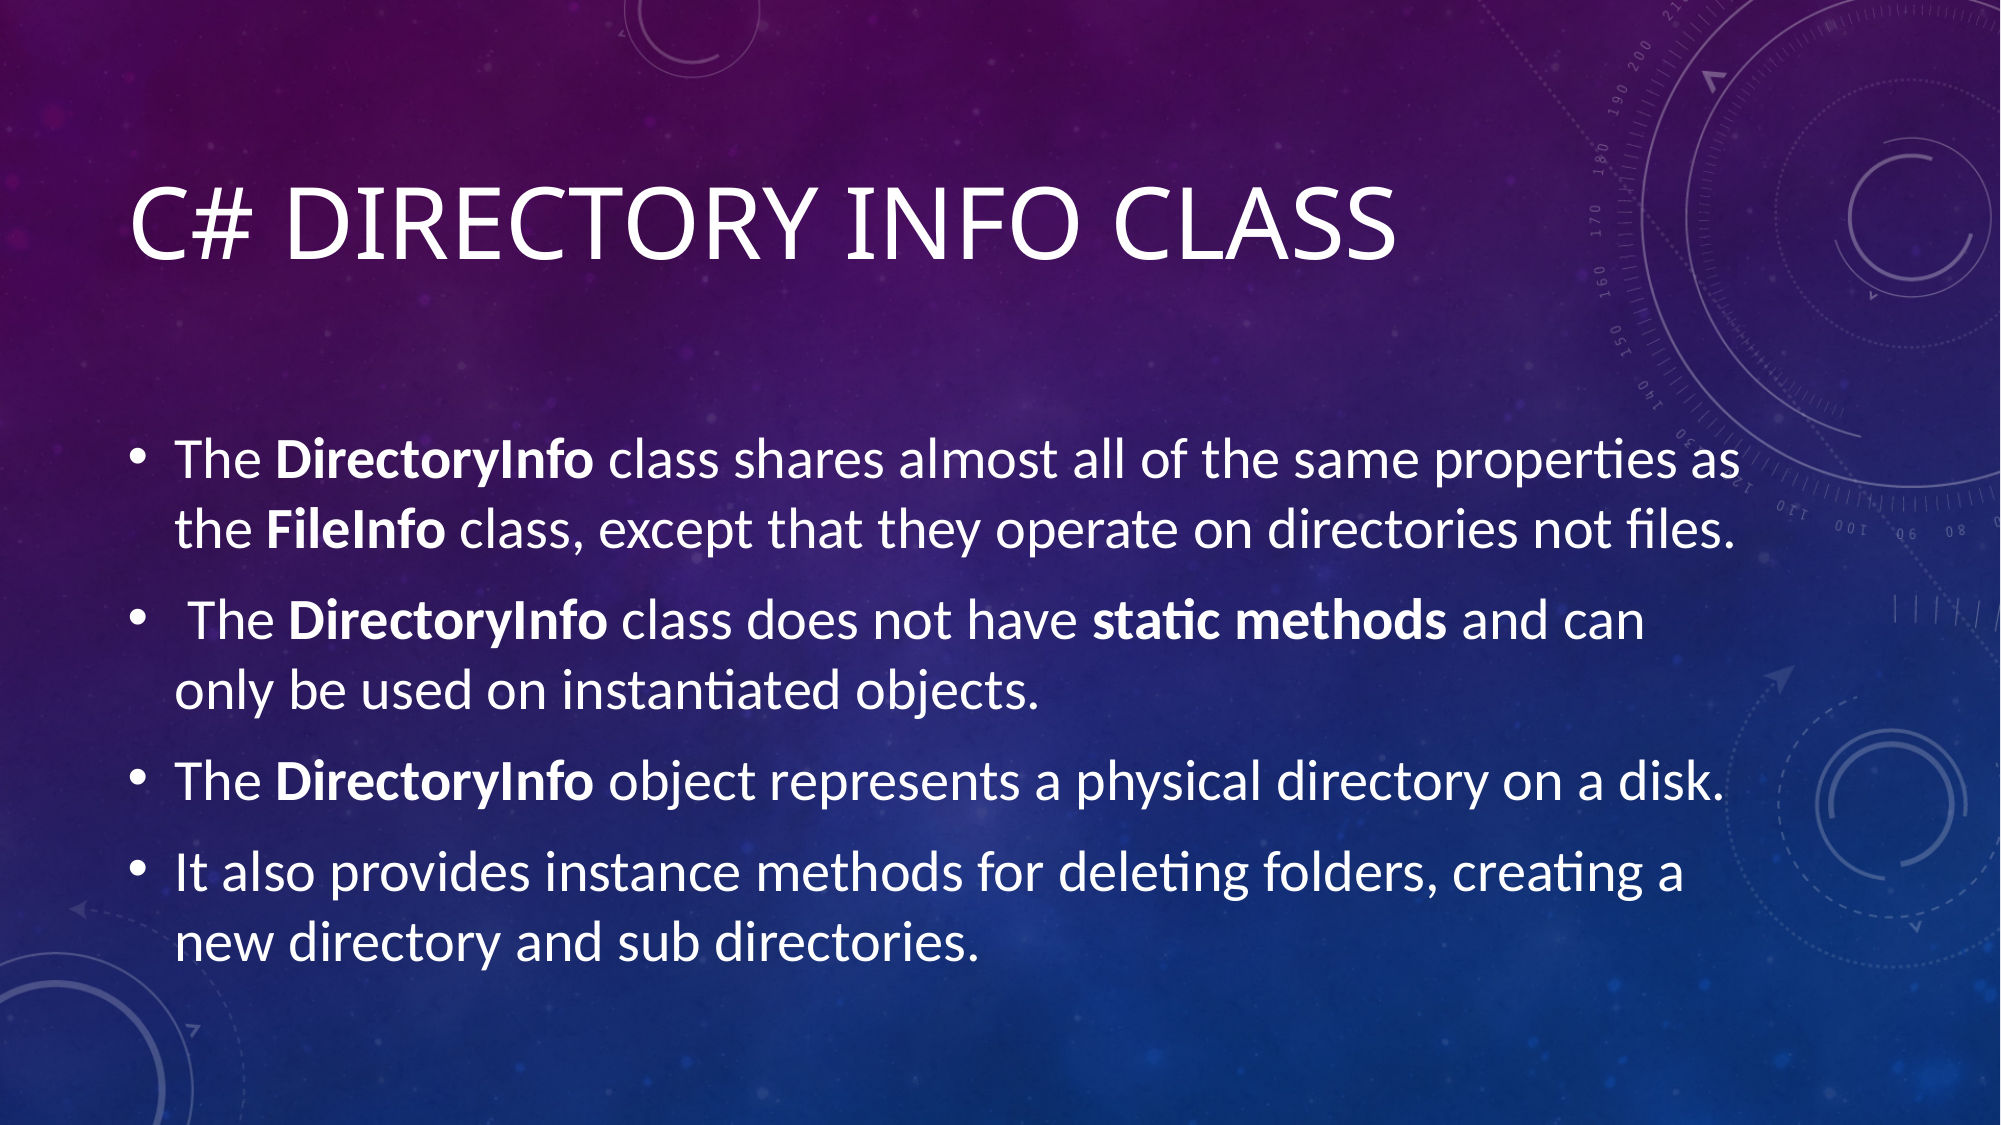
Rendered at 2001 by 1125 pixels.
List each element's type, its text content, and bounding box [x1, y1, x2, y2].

list The DirectoryInfo class shares almost all of the same properties as the FileInfo class, except that they operate on directories not files. The DirectoryInfo class does not have static methods and can only be used on instantiated objects. The DirectoryInfo object represents a physical directory on a disk. It also provides instance methods for deleting folders, creating a new directory and sub directories. [112, 351, 1775, 1042]
title C# Directory Info Class [112, 99, 1775, 339]
picture [0, 0, 2001, 1125]
